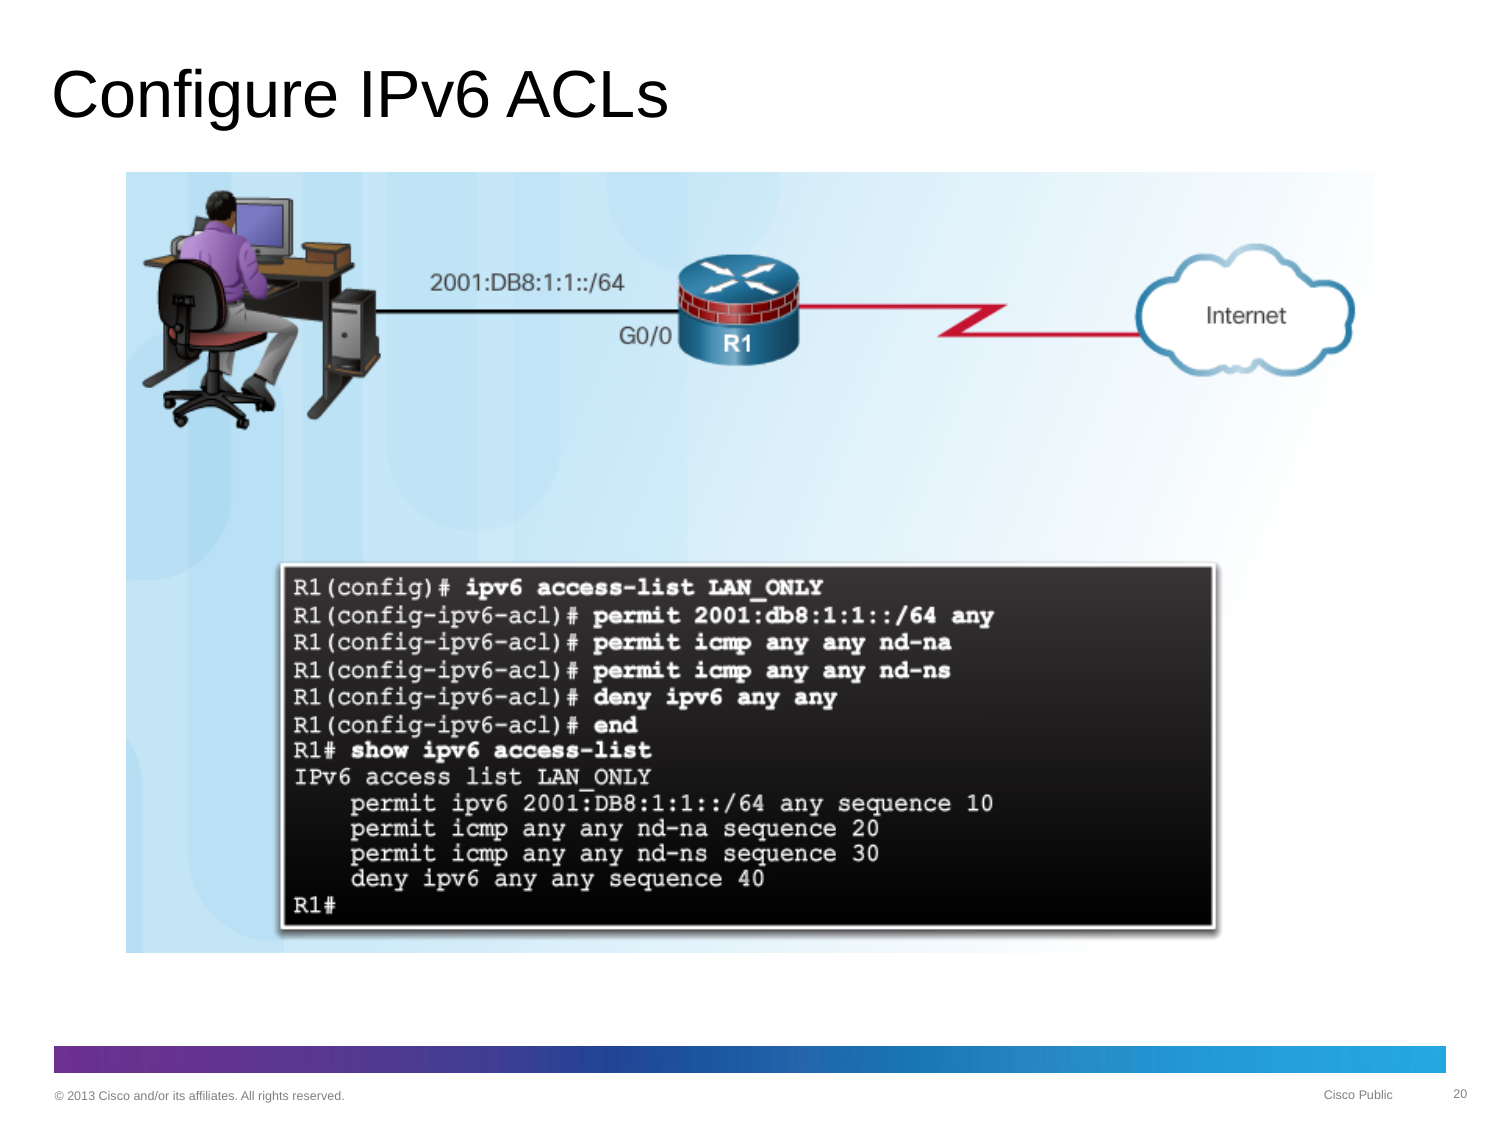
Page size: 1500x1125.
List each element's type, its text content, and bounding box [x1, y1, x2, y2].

title Configure IPv6 ACLs [37, 0, 1447, 139]
picture [54, 1046, 1446, 1073]
picture [126, 172, 1374, 953]
